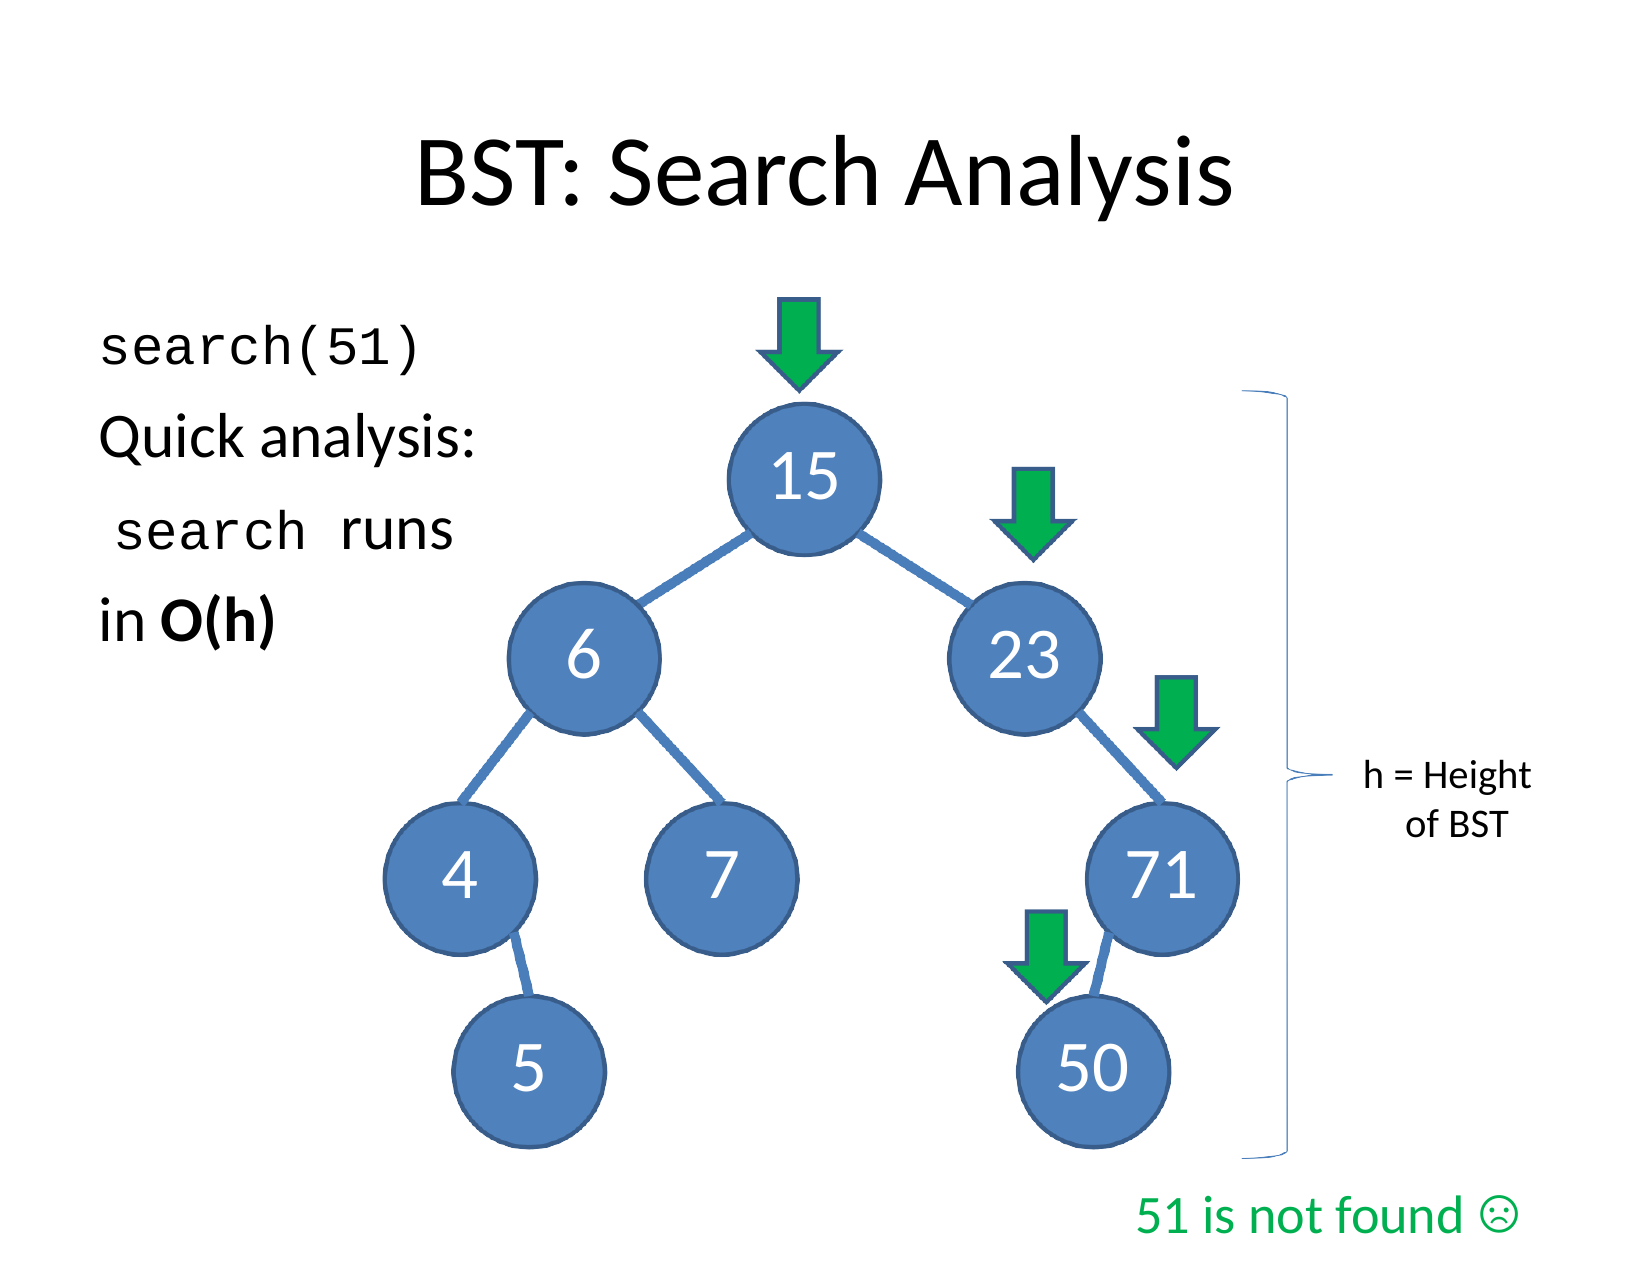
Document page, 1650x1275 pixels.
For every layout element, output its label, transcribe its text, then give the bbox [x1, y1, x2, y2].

text_box 4 [439, 825, 482, 914]
text_box 6 [563, 605, 605, 694]
text_box search(51) [96, 310, 382, 376]
text_box 15 [765, 426, 844, 515]
text_box 71 [1122, 825, 1202, 914]
title BST: Search Analysis [97, 49, 1553, 318]
text_box 51 is not found ☹ [1133, 1178, 1531, 1244]
text_box h = Height of BST [1360, 747, 1537, 846]
text_box 5 [508, 1018, 550, 1106]
text_box 50 [1053, 1018, 1133, 1106]
text_box Quick analysis: search runs in O(h) [96, 377, 382, 655]
text_box 7 [701, 825, 743, 914]
text_box [382, 297, 1333, 1159]
text_box 23 [985, 605, 1064, 694]
